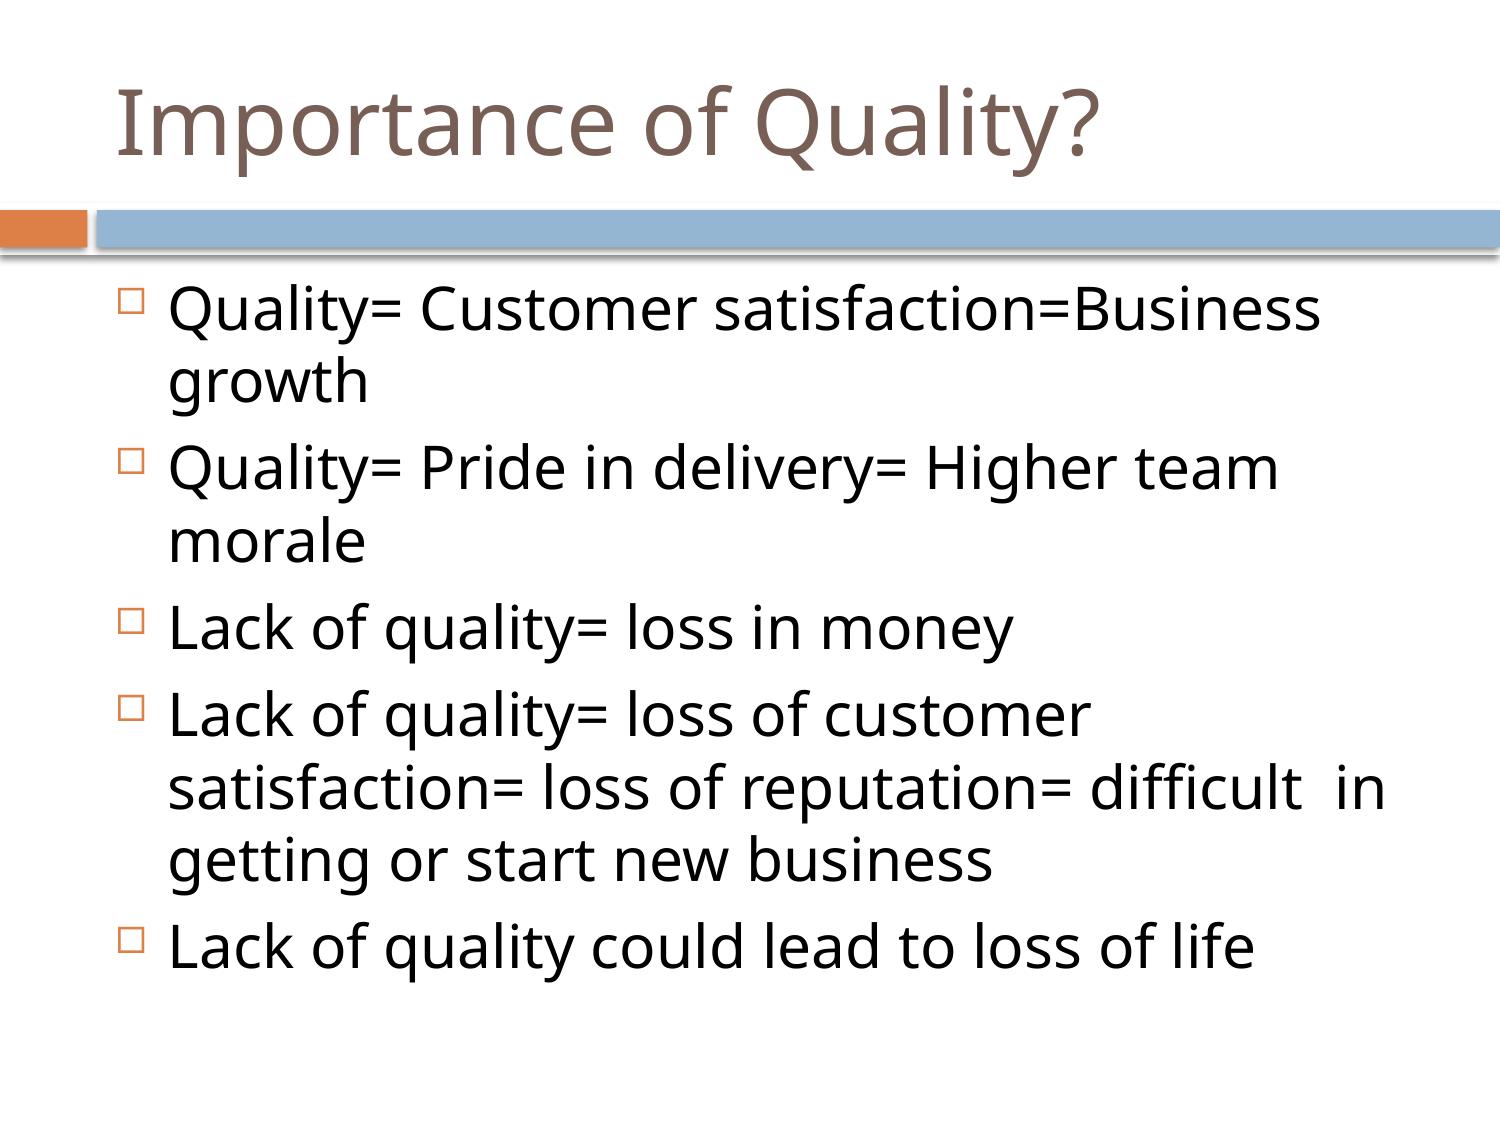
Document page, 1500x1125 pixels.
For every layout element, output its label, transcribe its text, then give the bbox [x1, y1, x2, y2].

title Importance of Quality? [100, 37, 1438, 200]
list Quality= Customer satisfaction=Business growth Quality= Pride in delivery= Higher team morale Lack of quality= loss in money Lack of quality= loss of customer satisfaction= loss of reputation= difficult in getting or start new business Lack of quality could lead to loss of life [100, 262, 1438, 1000]
